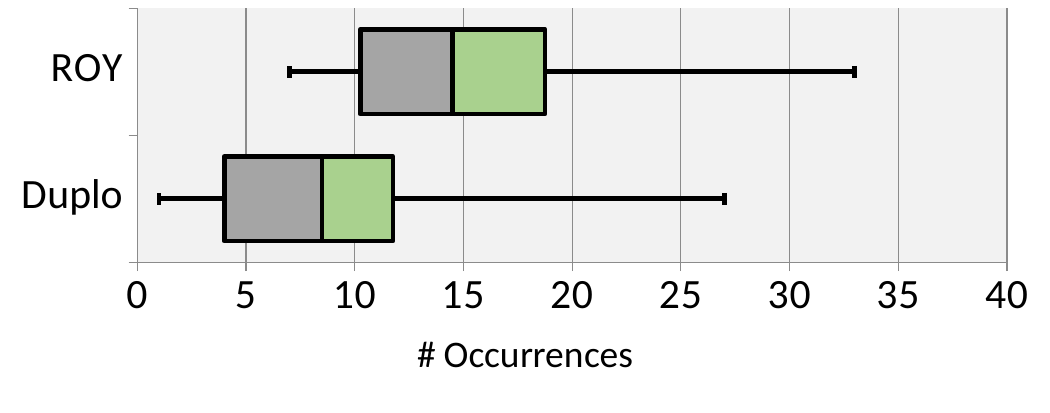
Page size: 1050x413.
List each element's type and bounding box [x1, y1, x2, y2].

chart [0, 0, 1050, 413]
